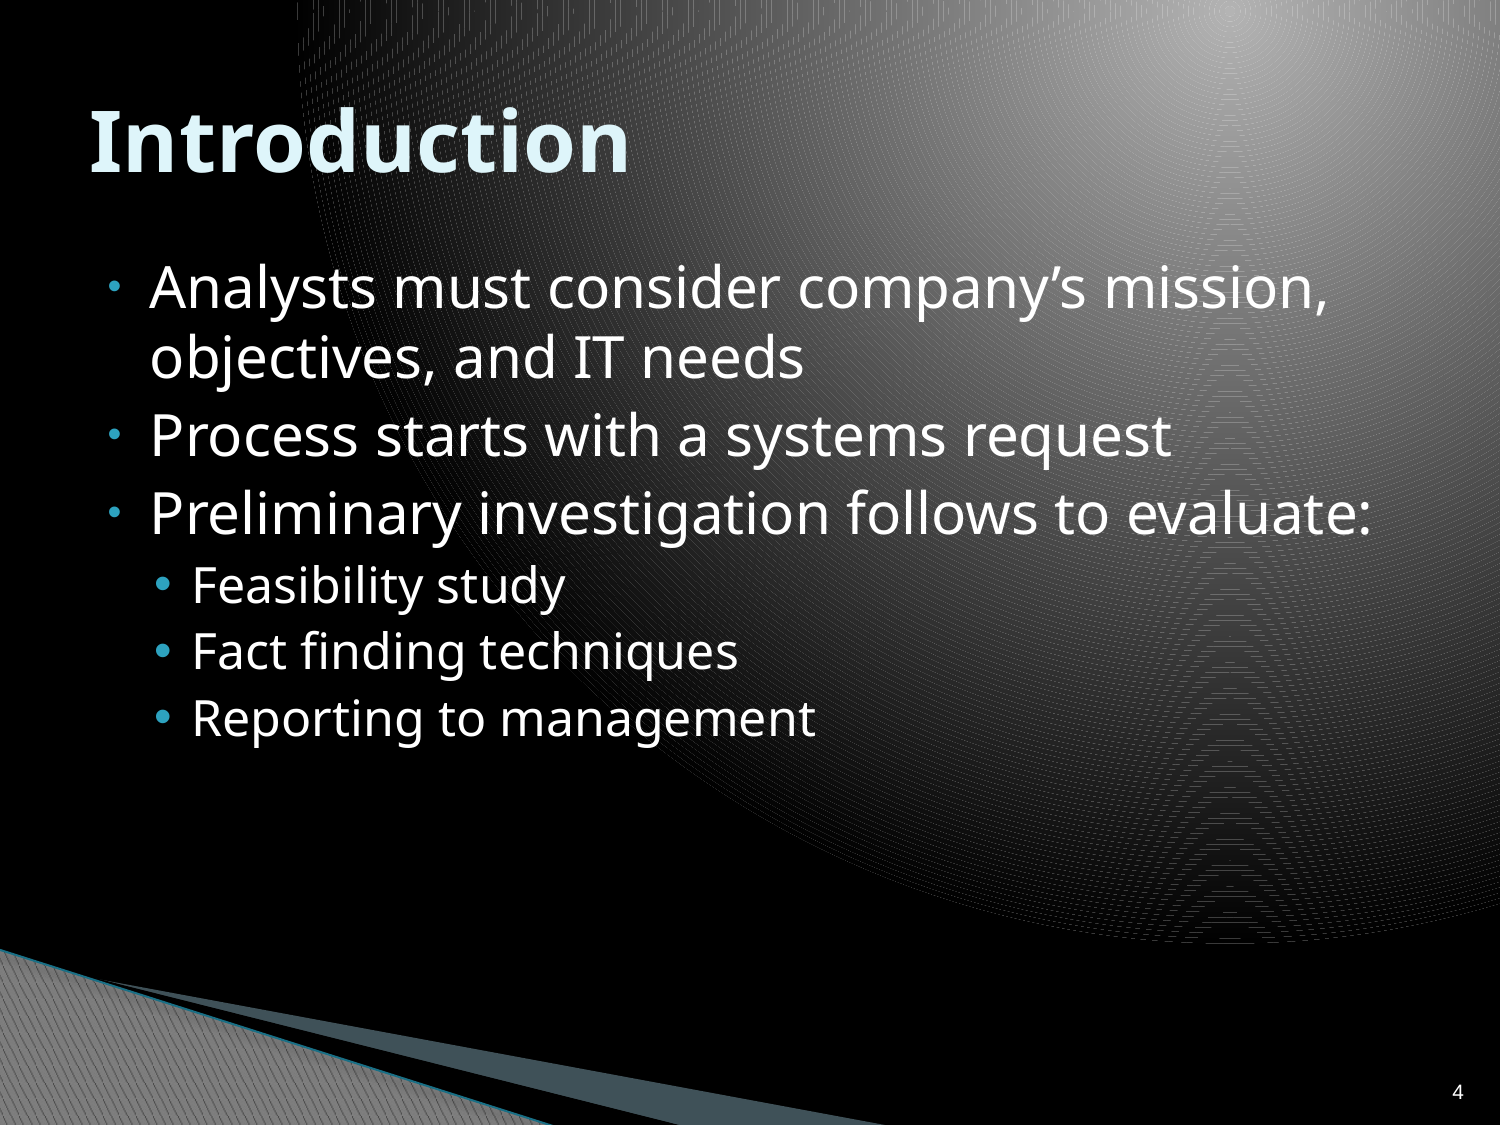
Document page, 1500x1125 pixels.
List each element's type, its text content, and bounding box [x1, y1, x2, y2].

slide_number 4 [1418, 1051, 1479, 1112]
picture [0, 952, 543, 1125]
title Introduction [75, 45, 1425, 233]
list Analysts must consider company’s mission, objectives, and IT needs Process starts with a systems request Preliminary investigation follows to evaluate: Feasibility study Fact finding techniques Reporting to management [75, 243, 1435, 986]
